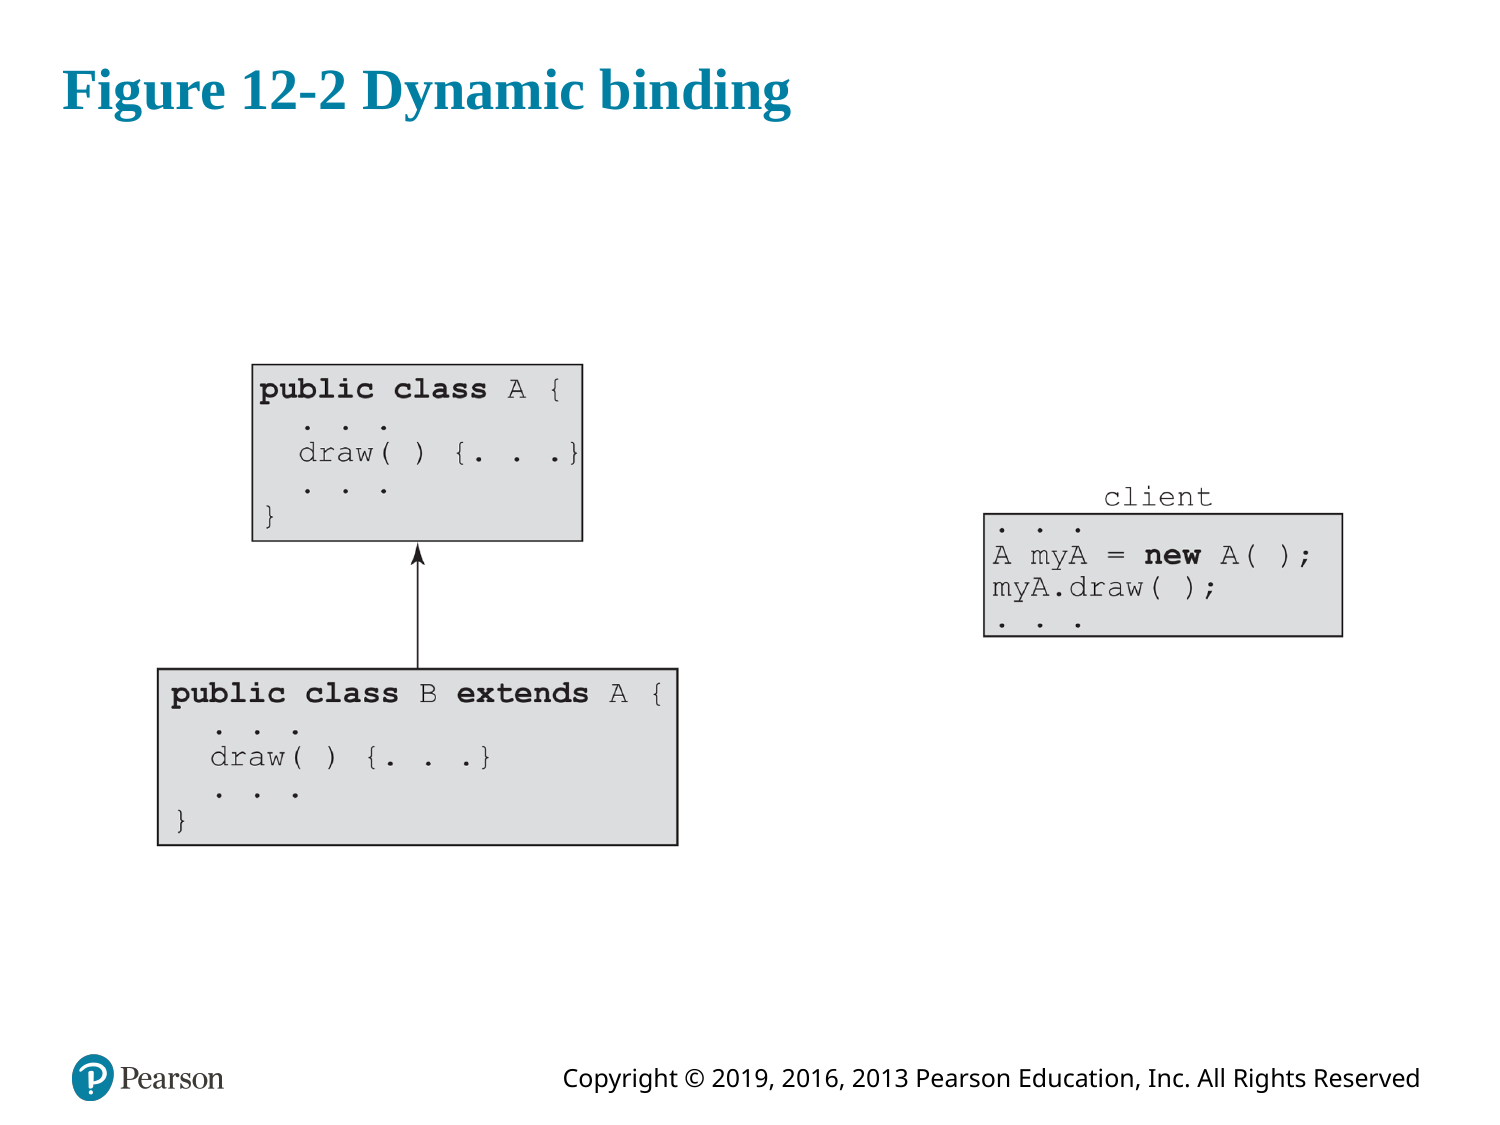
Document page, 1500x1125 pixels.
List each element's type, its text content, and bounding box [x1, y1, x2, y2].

title Figure 12-2 Dynamic binding [47, 35, 1453, 199]
picture [80, 1063, 106, 1088]
picture [152, 360, 1348, 851]
picture [98, 1054, 224, 1101]
picture [72, 1054, 88, 1070]
picture [72, 1087, 83, 1101]
